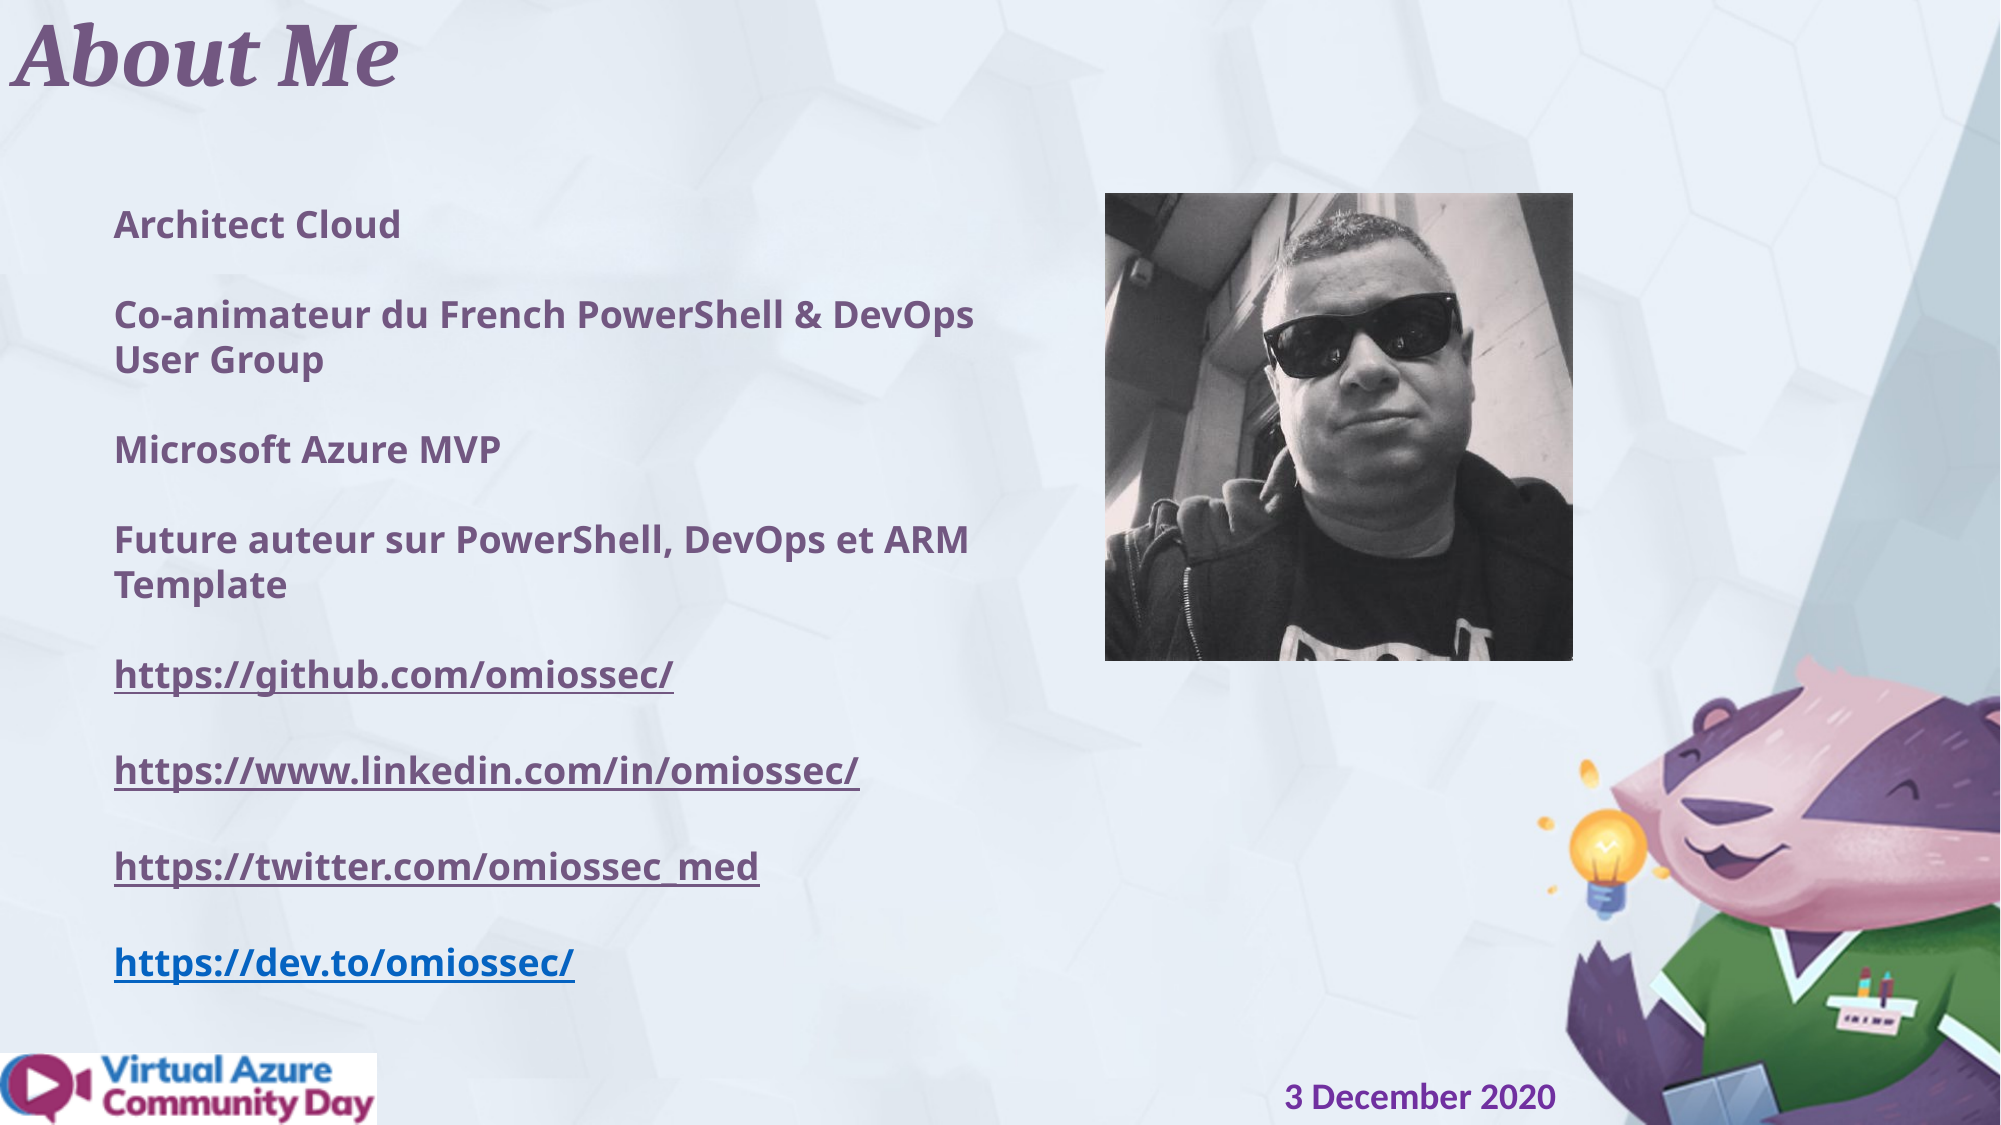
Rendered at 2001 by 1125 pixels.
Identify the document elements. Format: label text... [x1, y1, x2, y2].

text_box 3 December 2020 [1269, 1064, 1572, 1125]
text_box Architect Cloud Co-animateur du French PowerShell & DevOps User Group Microsoft Azure MVP Future auteur sur PowerShell, DevOps et ARM Template https://github.com/omiossec/ https://www.linkedin.com/in/omiossec/ https://twitter.com/omiossec_med https://dev.to/omiossec/ [98, 193, 1060, 1088]
picture [0, 0, 2001, 1125]
text_box About Me [0, 0, 1725, 131]
